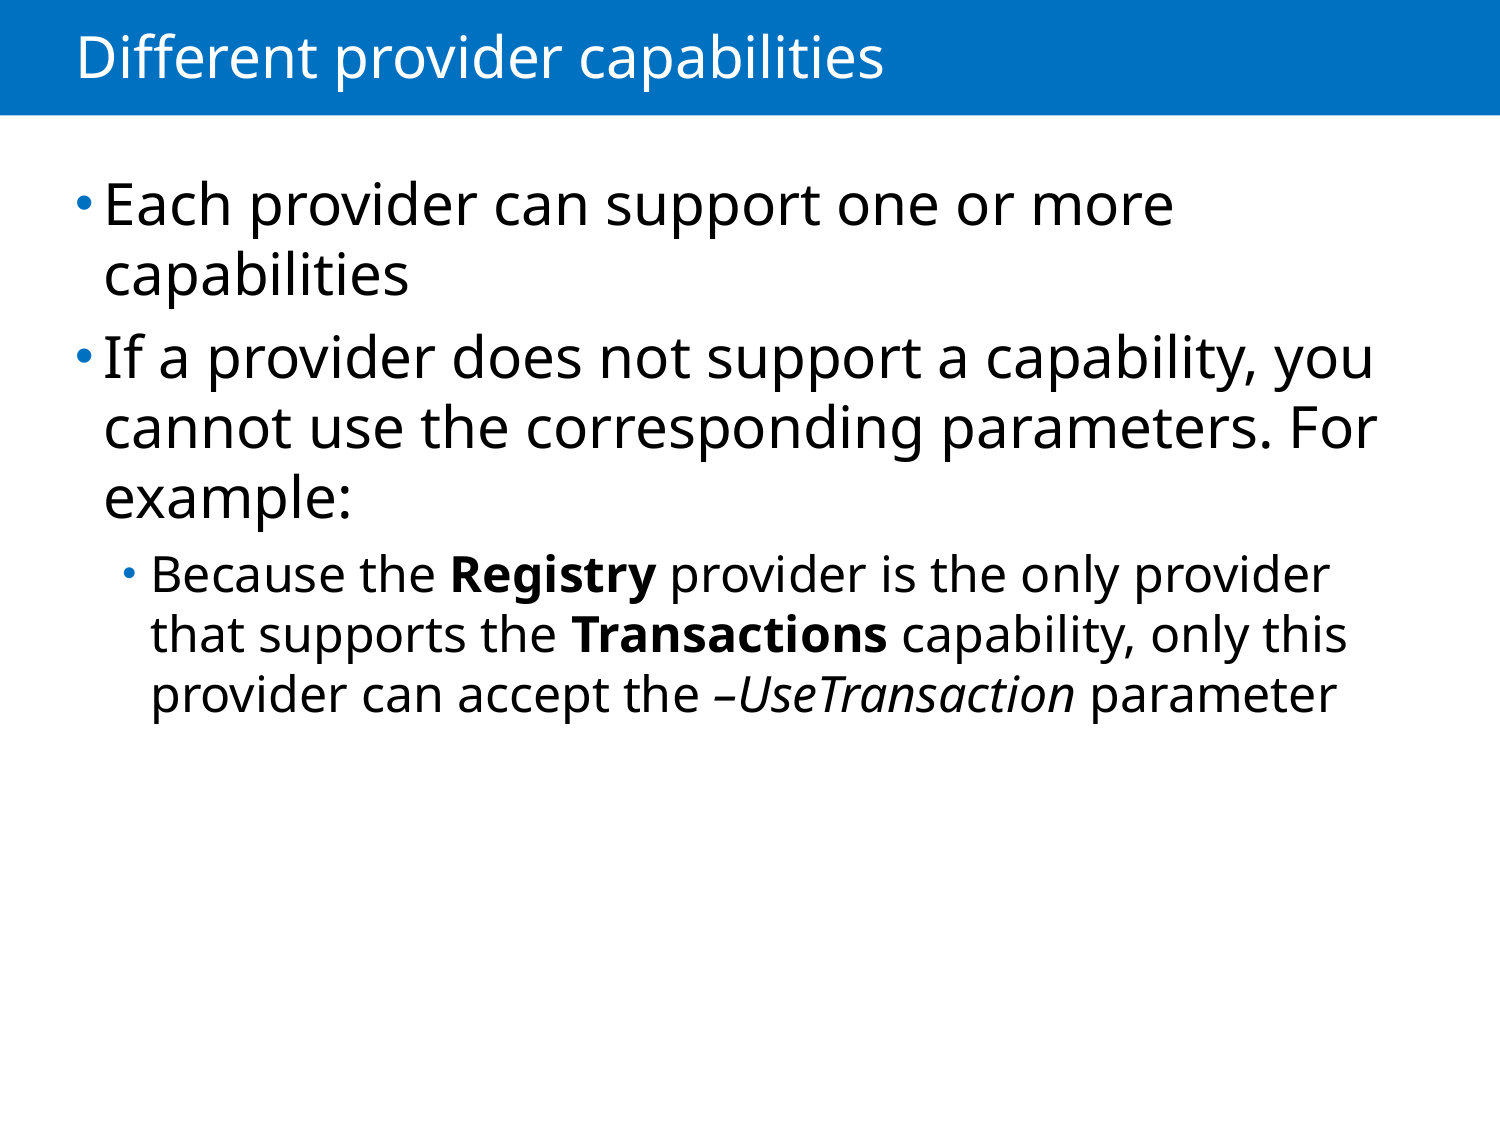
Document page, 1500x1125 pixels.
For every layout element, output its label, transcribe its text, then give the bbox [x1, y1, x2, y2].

text_box Each provider can support one or more capabilities If a provider does not support a capability, you cannot use the corresponding parameters. For example: Because the Registry provider is the only provider that supports the Transactions capability, only this provider can accept the –UseTransaction parameter [75, 167, 1408, 1012]
title Different provider capabilities [75, 0, 1351, 122]
